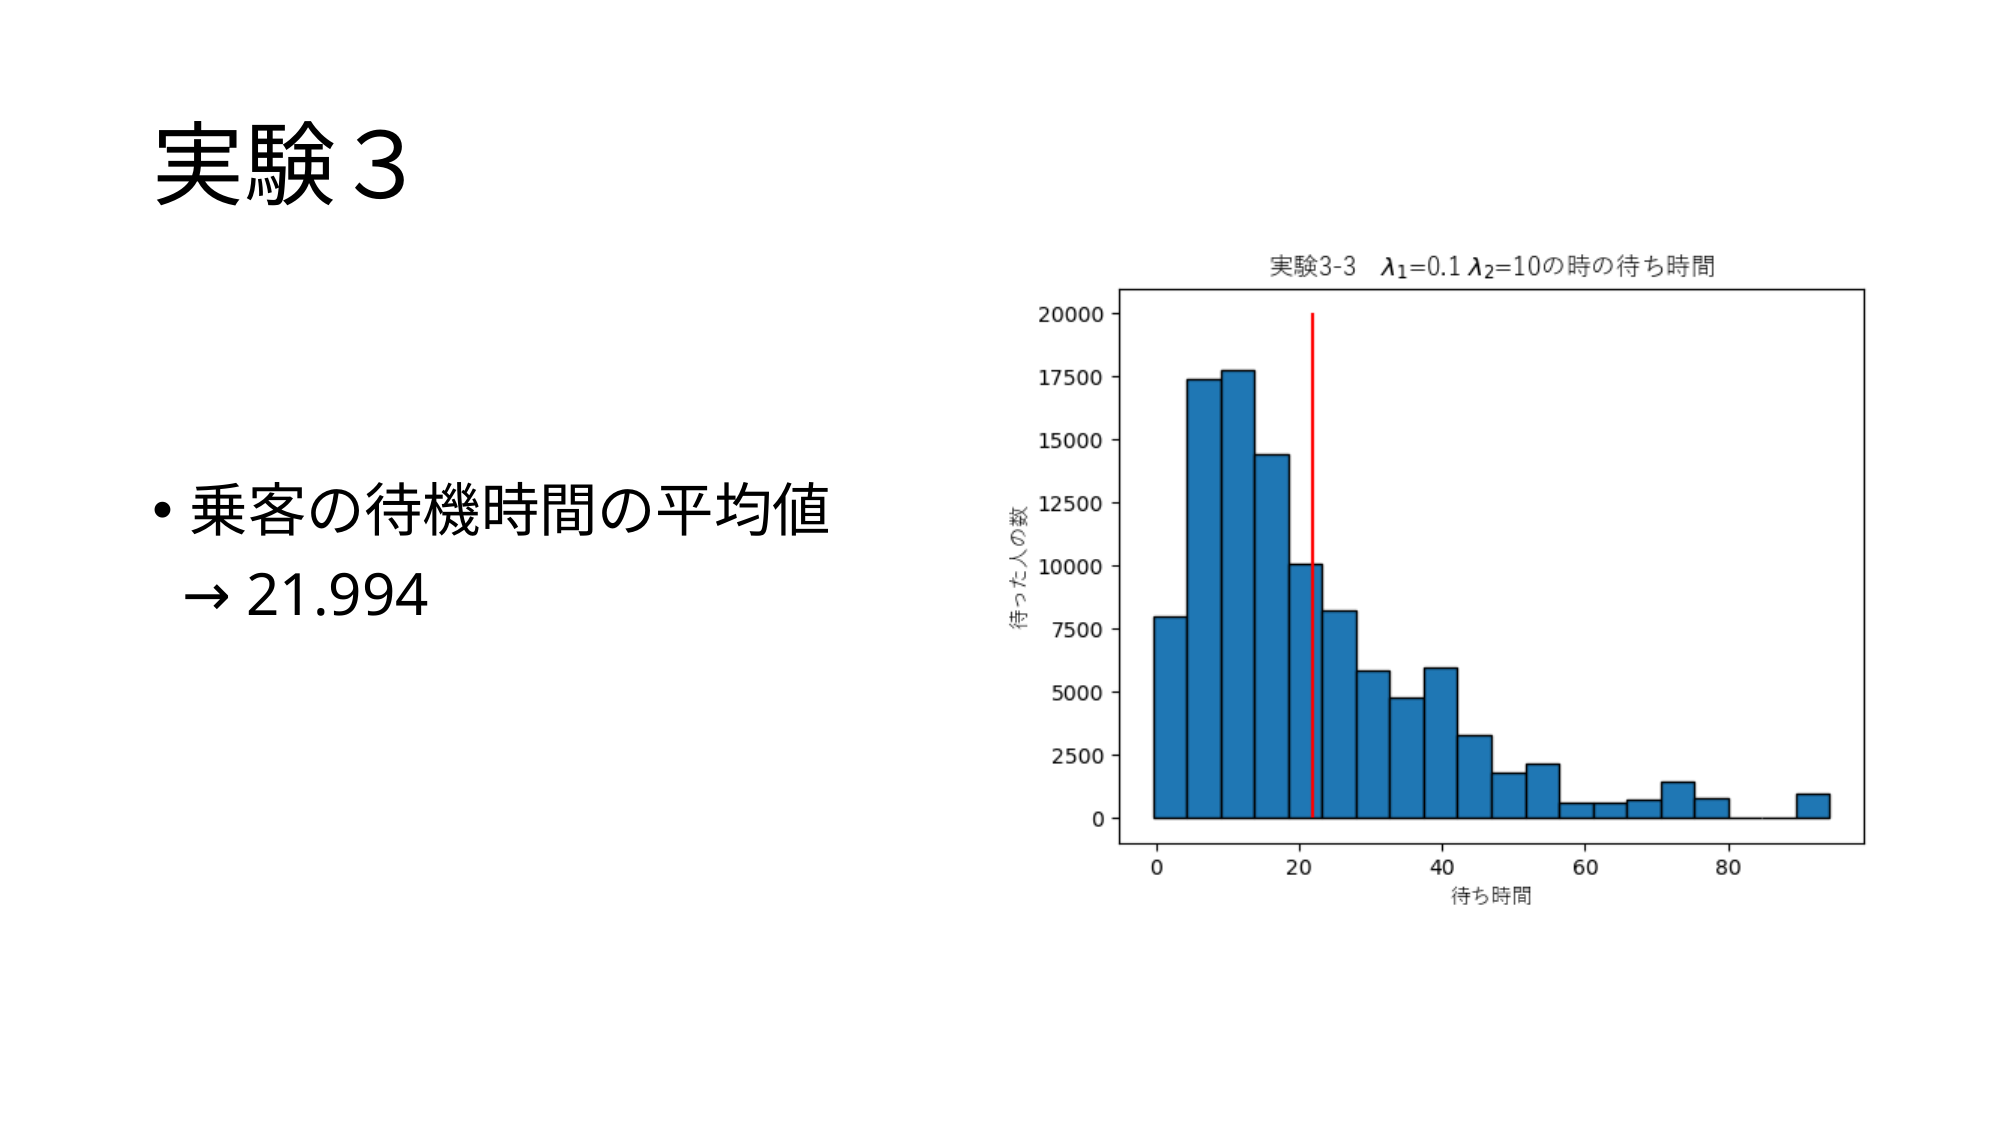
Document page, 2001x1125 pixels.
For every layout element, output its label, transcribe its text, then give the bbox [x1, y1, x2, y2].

list 乗客の待機時間の平均値 → 21.994 [137, 299, 1863, 1014]
picture [999, 202, 1960, 923]
title 実験３ [137, 59, 1863, 278]
